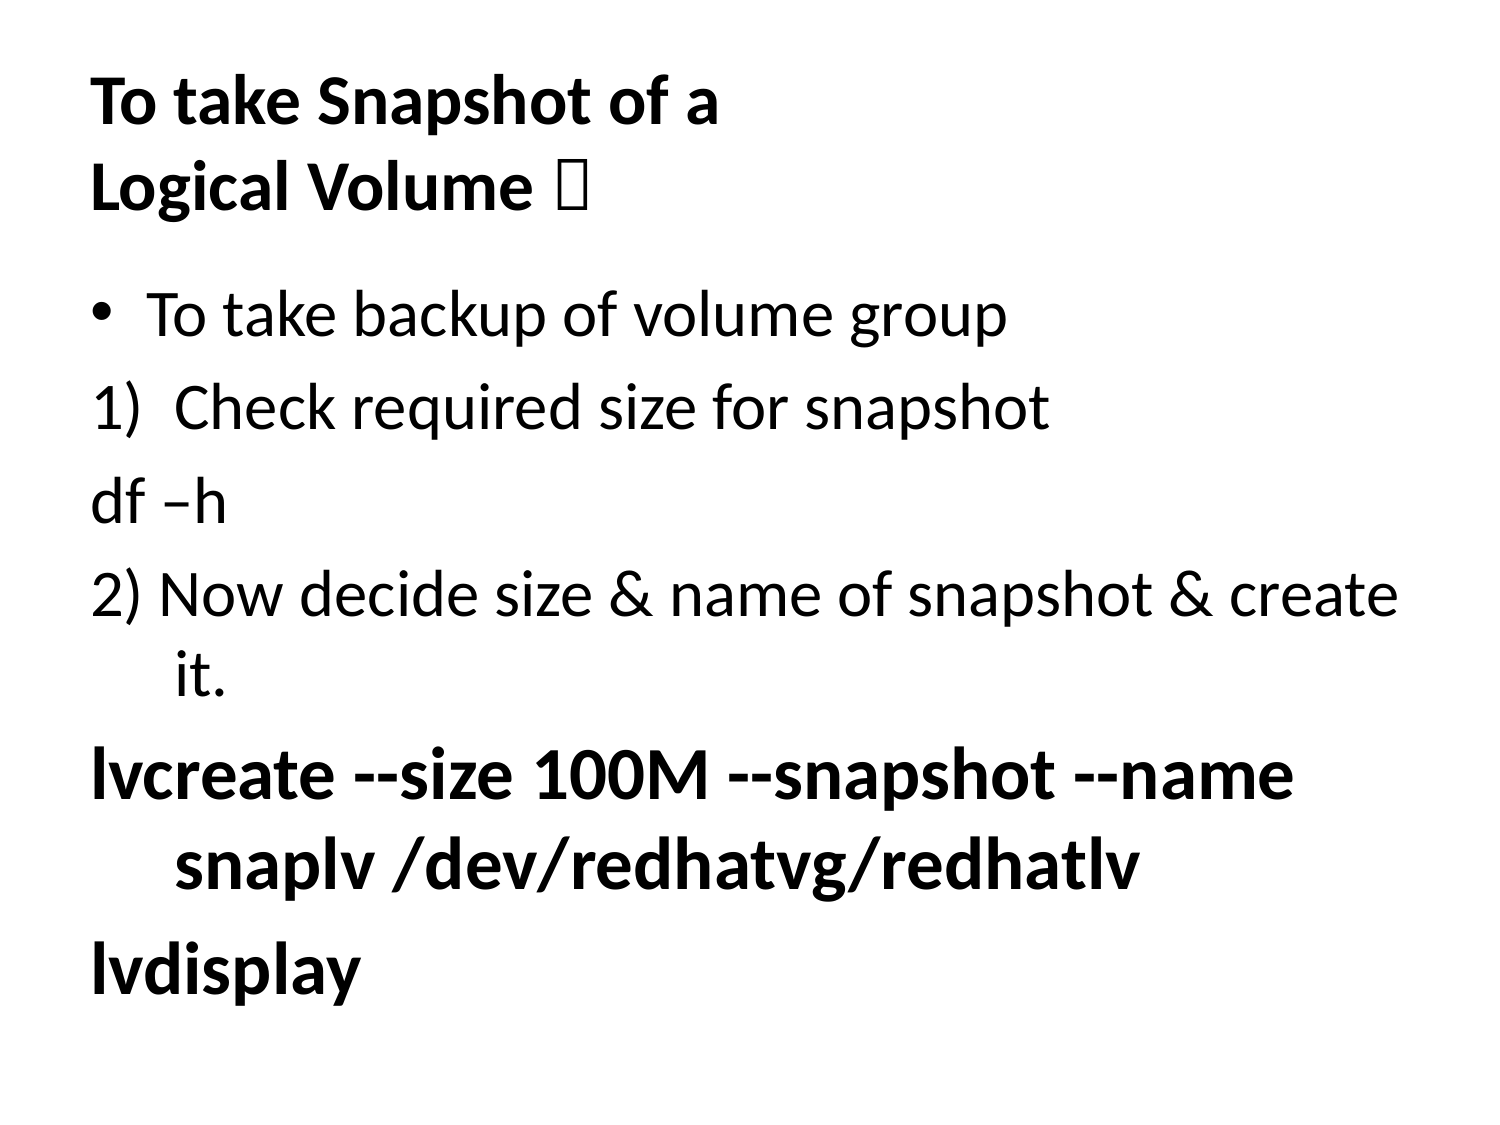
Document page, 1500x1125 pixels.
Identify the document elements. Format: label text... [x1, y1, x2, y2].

list To take backup of volume group Check required size for snapshot df –h 2) Now decide size & name of snapshot & create it. lvcreate --size 100M --snapshot --name snaplv /dev/redhatvg/redhatlv lvdisplay [75, 262, 1425, 1050]
title To take Snapshot of a Logical Volume  [75, 45, 1425, 233]
